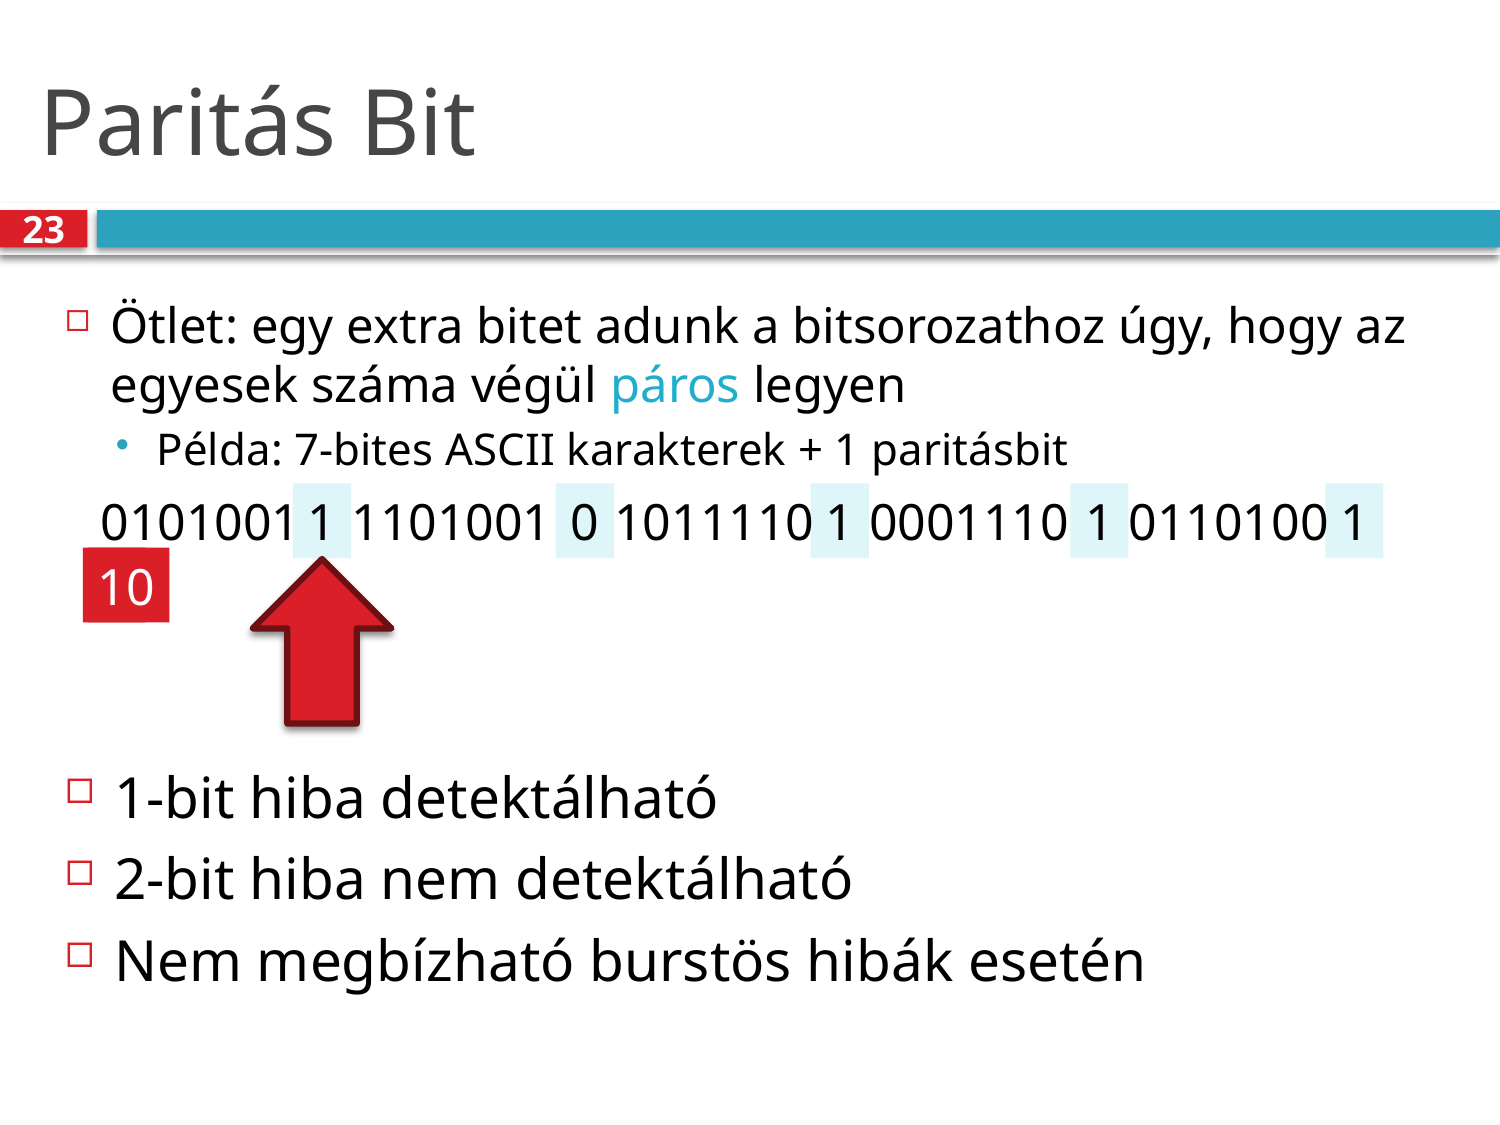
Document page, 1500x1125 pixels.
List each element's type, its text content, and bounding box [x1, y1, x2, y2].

text_box 1011110 [599, 483, 834, 559]
list 1-bit hiba detektálható 2-bit hiba nem detektálható Nem megbízható burstös hibák esetén [50, 753, 1500, 1003]
text_box 1 [1345, 483, 1384, 559]
text_box Ötlet: egy extra bitet adunk a bitsorozathoz úgy, hogy az egyesek száma végül páros legyen Példa: 7-bites ASCII karakterek + 1 paritásbit [50, 287, 1500, 484]
text_box [251, 558, 393, 725]
text_box 10 [82, 547, 170, 623]
text_box 1 [1094, 483, 1114, 559]
text_box 0001110 [854, 483, 1094, 559]
text_box 0110100 [1114, 483, 1345, 559]
slide_number 23 [0, 206, 88, 257]
text_box 0101001 [85, 483, 292, 559]
text_box 1101001 [336, 483, 580, 559]
text_box 1 [834, 483, 854, 559]
text_box 0 [580, 483, 599, 559]
title Paritás Bit [24, 37, 1475, 200]
text_box 1 [292, 483, 336, 559]
